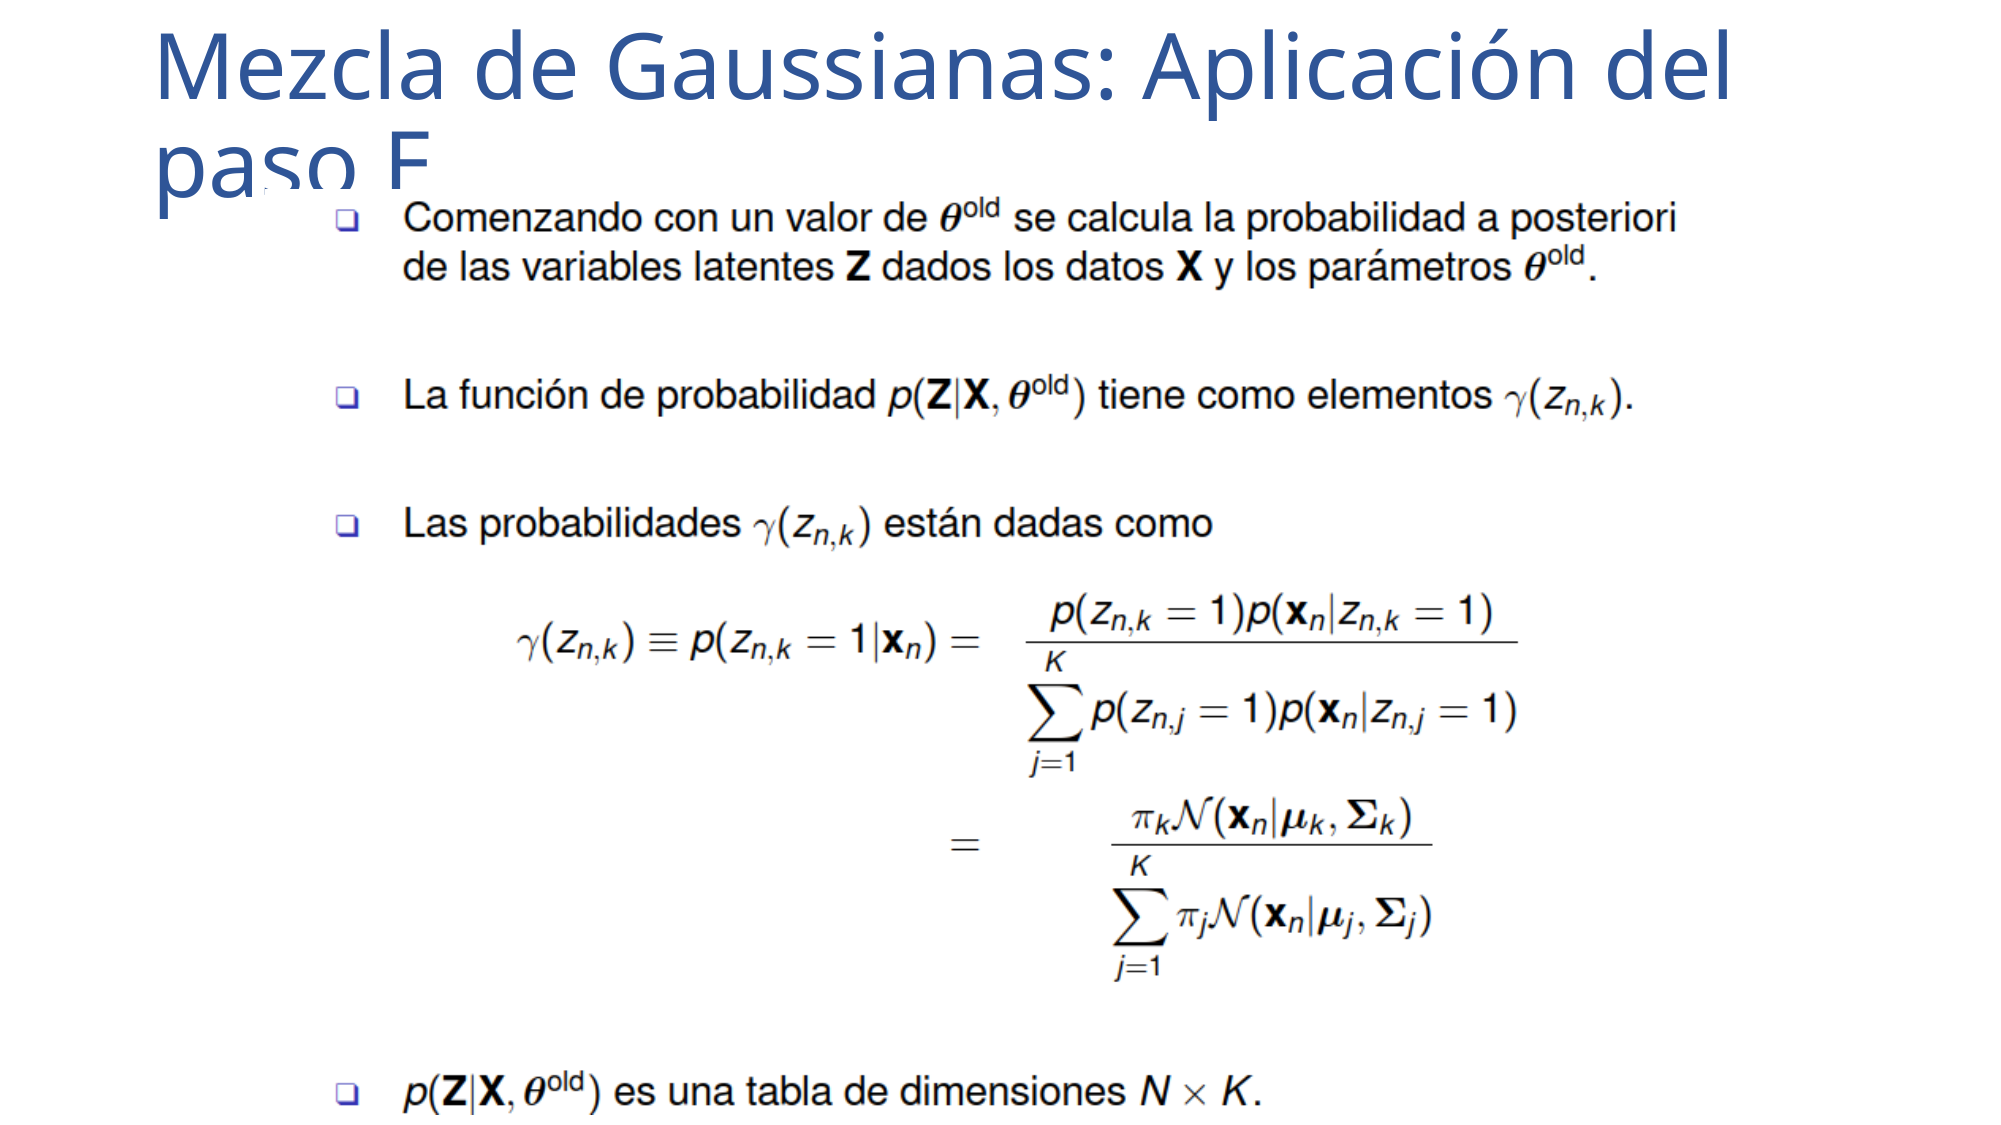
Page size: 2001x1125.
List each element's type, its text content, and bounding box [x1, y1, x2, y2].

picture [265, 189, 1735, 1115]
title Mezcla de Gaussianas: Aplicación del paso E [137, 10, 1863, 228]
